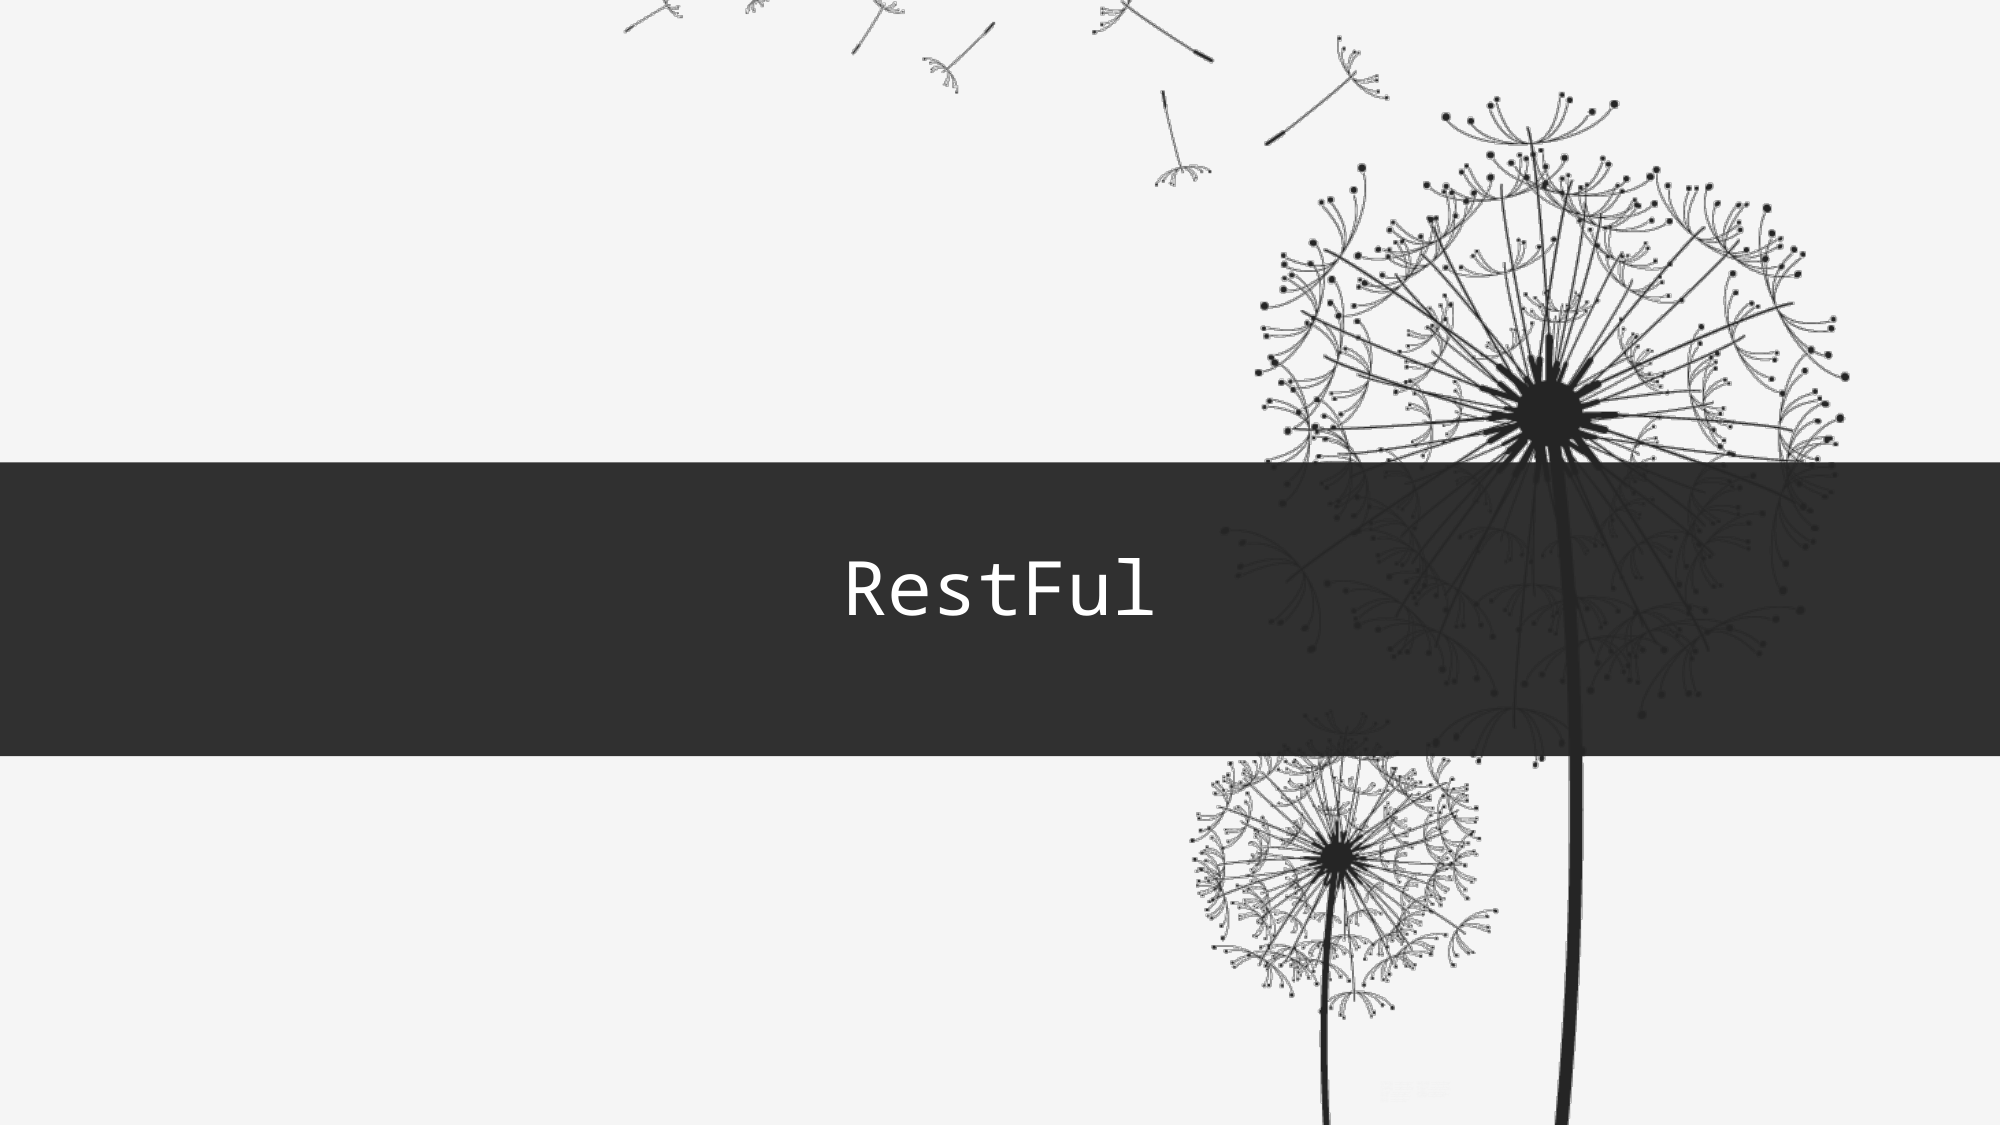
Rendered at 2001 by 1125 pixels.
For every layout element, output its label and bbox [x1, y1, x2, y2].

text_box [0, 462, 511, 757]
picture [516, 0, 1943, 1125]
text_box [1945, 462, 2000, 757]
